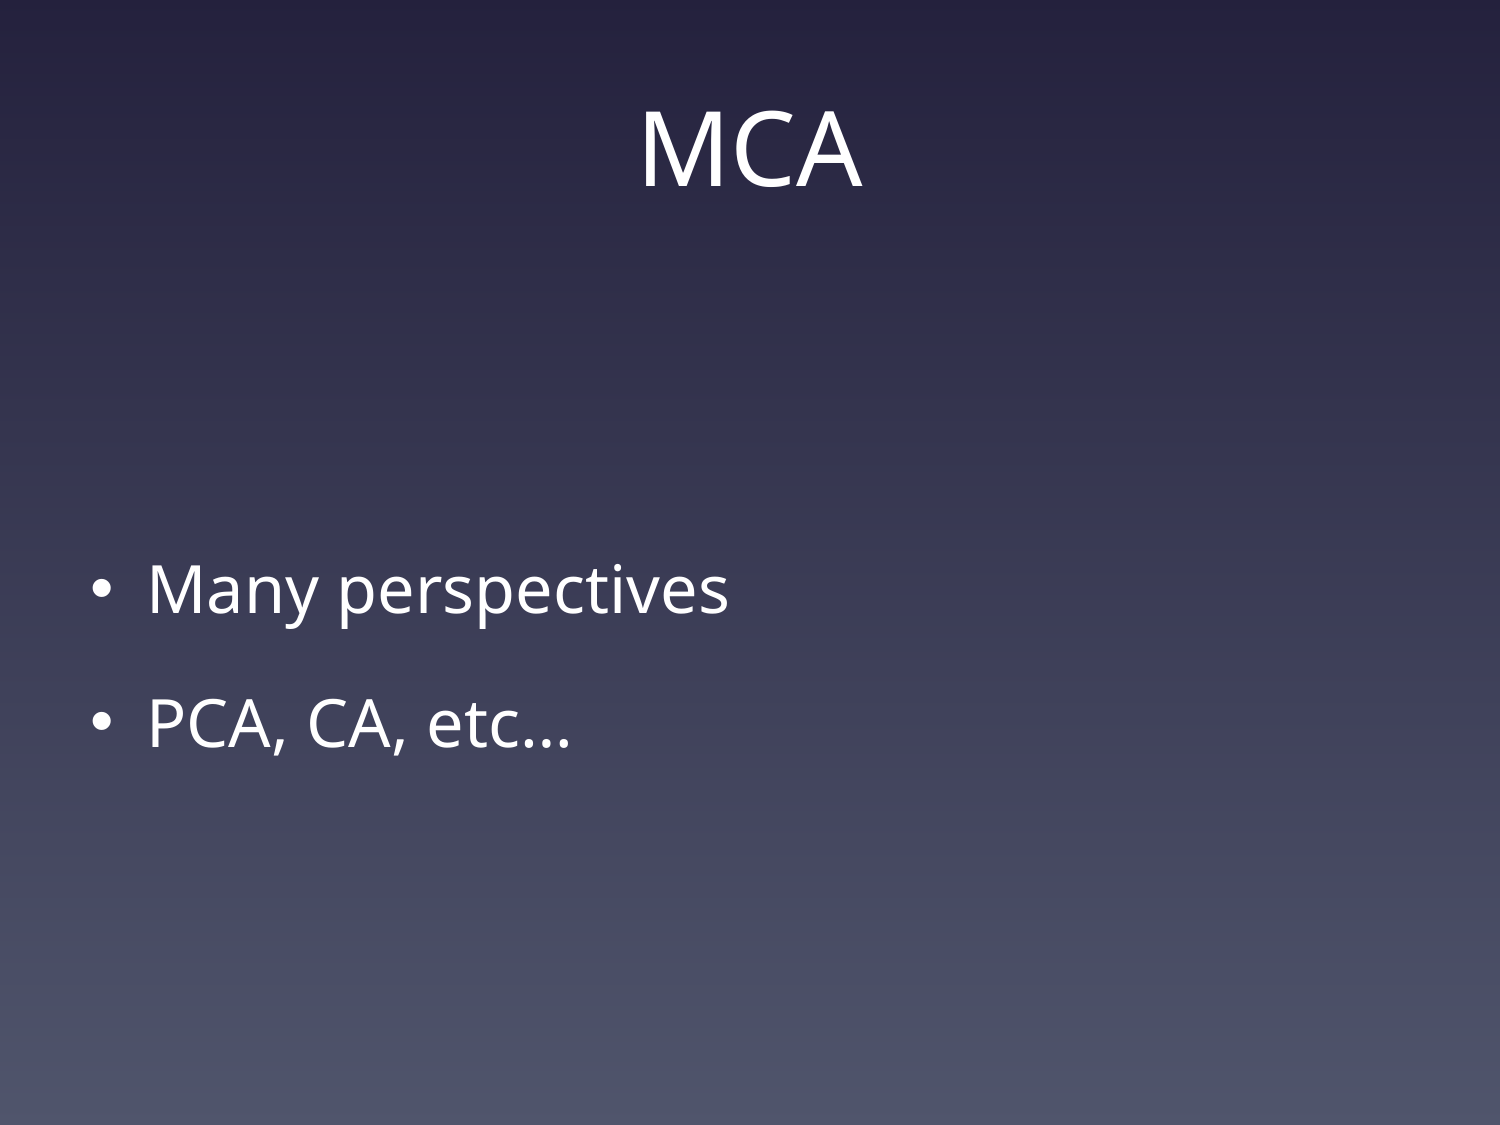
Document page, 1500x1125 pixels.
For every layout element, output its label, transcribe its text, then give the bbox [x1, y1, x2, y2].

list Many perspectives PCA, CA, etc… [75, 262, 1425, 1005]
title MCA [75, 75, 1425, 262]
